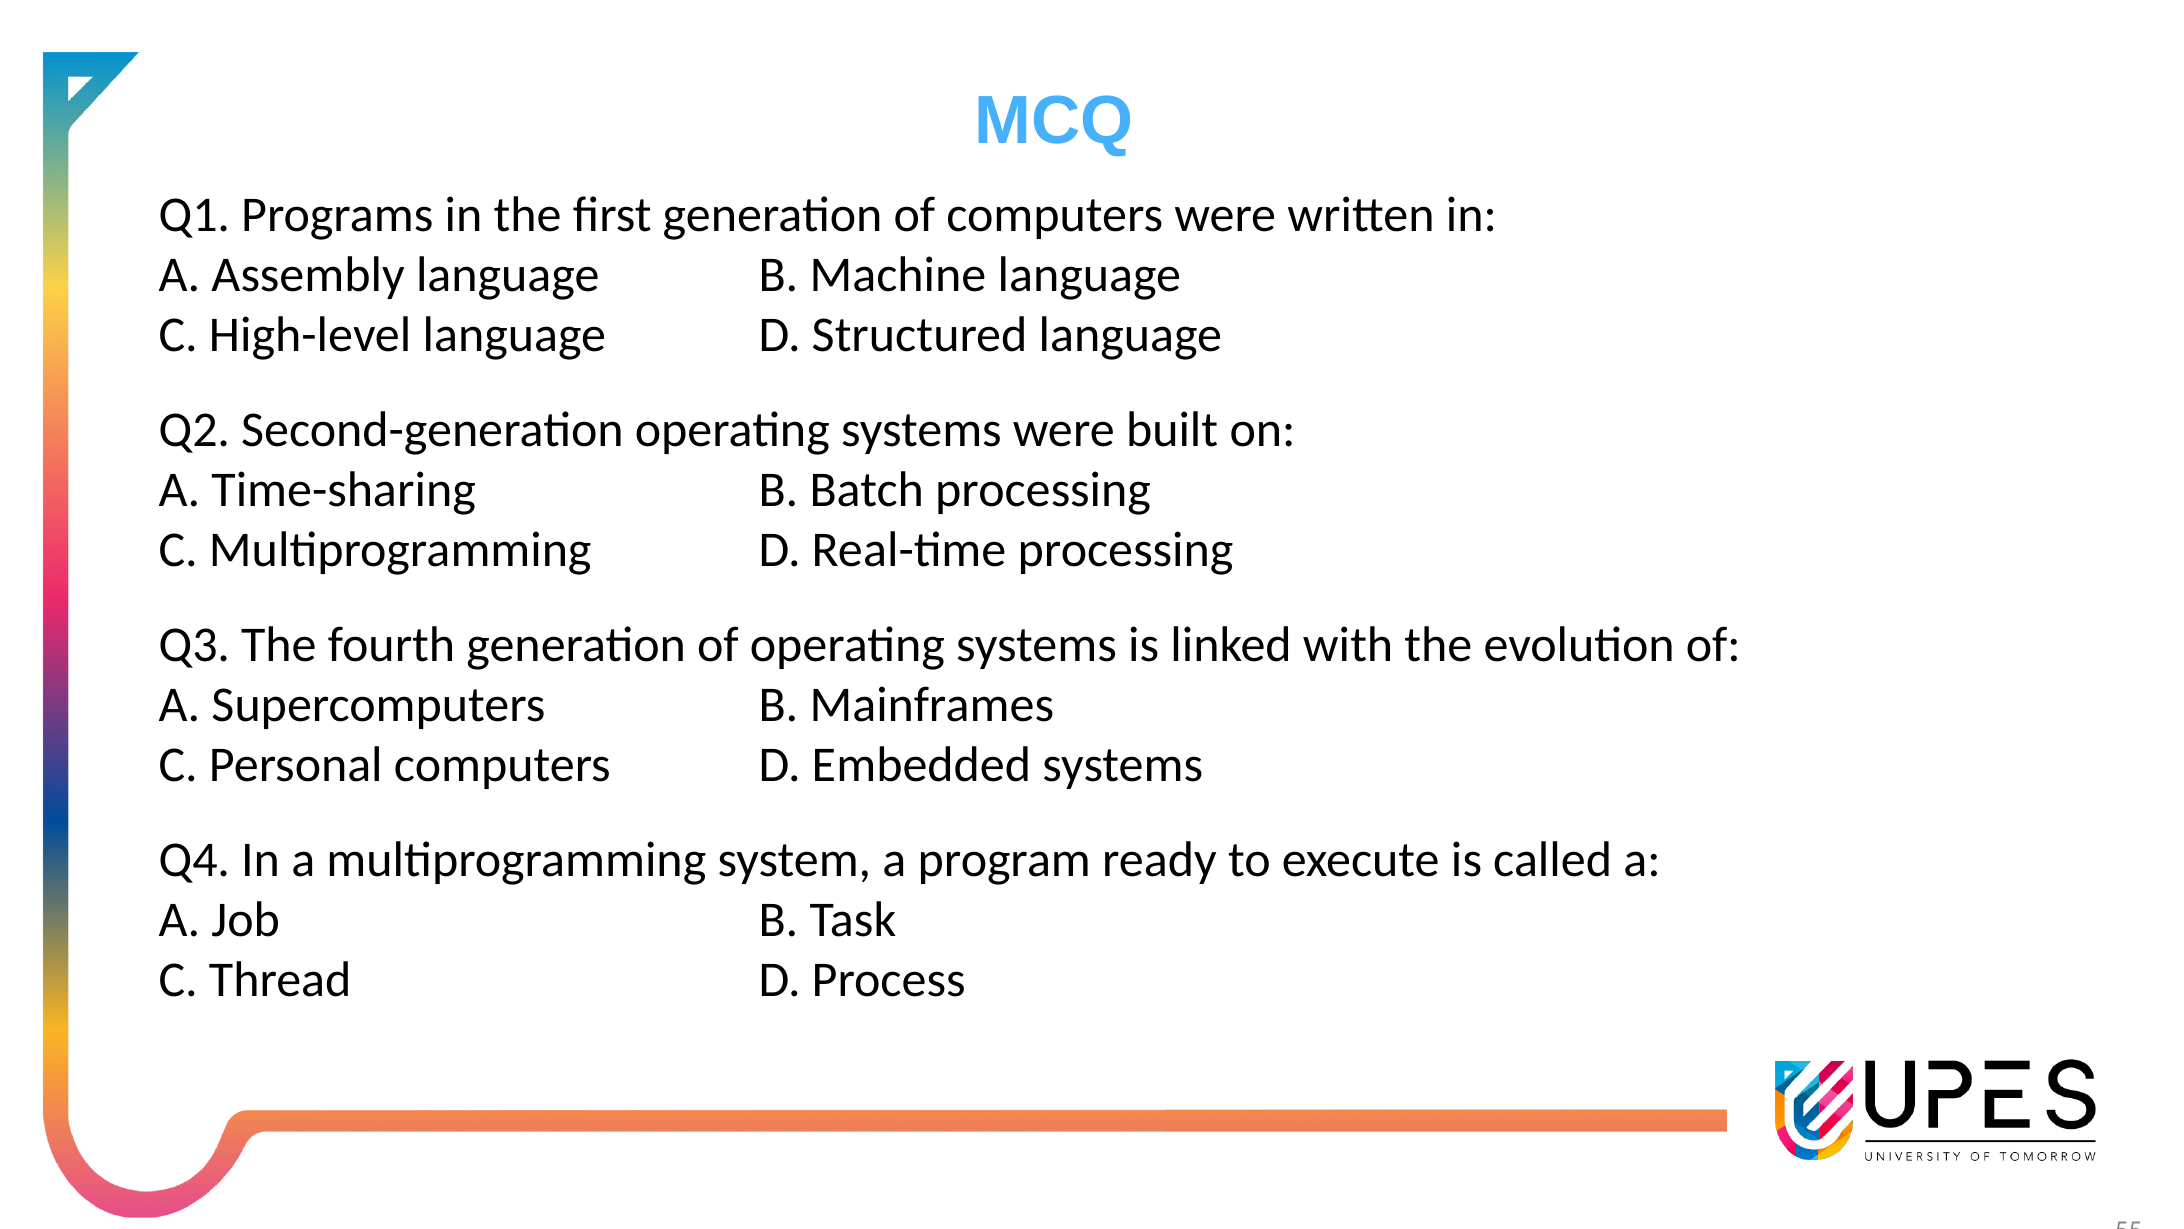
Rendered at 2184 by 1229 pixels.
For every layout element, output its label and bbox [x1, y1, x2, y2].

list [0, 16, 2184, 1229]
